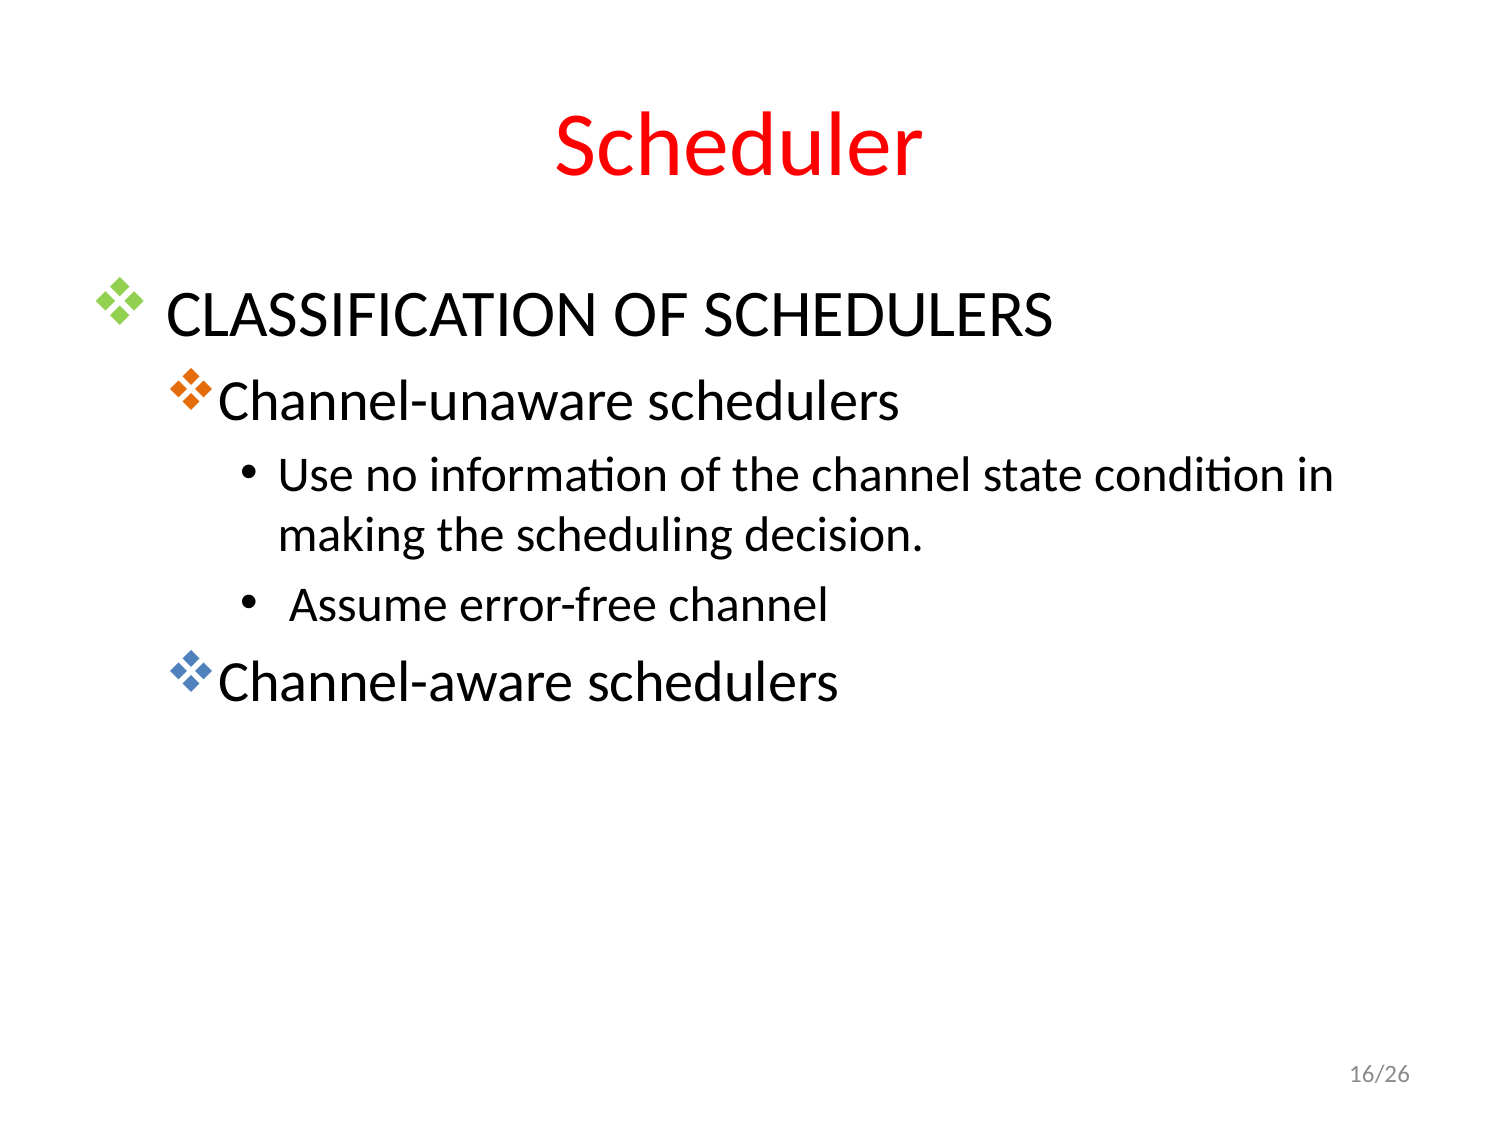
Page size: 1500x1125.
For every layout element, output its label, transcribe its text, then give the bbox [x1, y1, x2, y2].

title Scheduler [75, 45, 1425, 233]
slide_number 16/26 [1074, 1042, 1425, 1103]
list CLASSIFICATION OF SCHEDULERS Channel-unaware schedulers Use no information of the channel state condition in making the scheduling decision. Assume error-free channel Channel-aware schedulers [75, 262, 1425, 1005]
